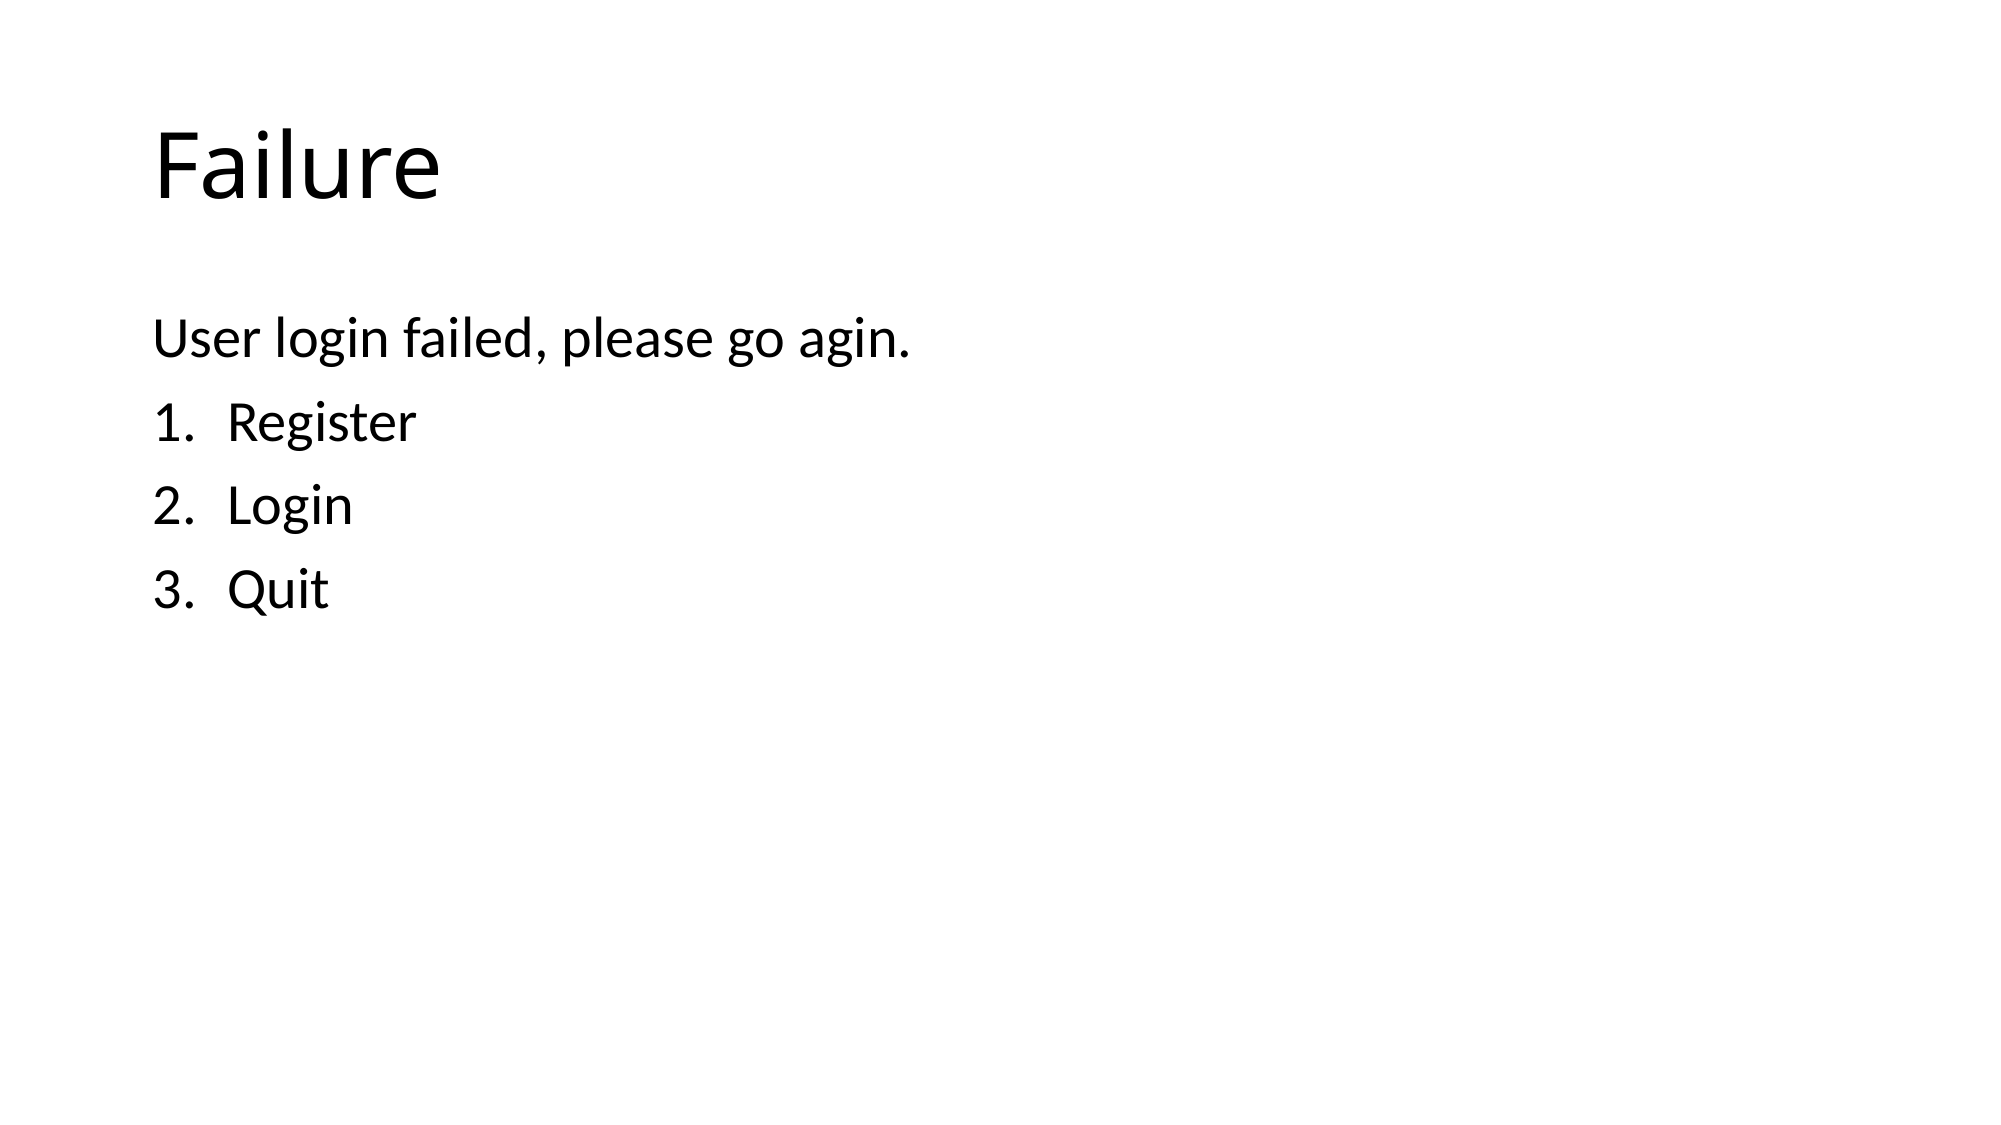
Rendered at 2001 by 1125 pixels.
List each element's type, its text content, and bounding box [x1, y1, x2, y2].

title Failure [137, 59, 1863, 278]
list User login failed, please go agin. Register Login Quit [137, 299, 1863, 1014]
